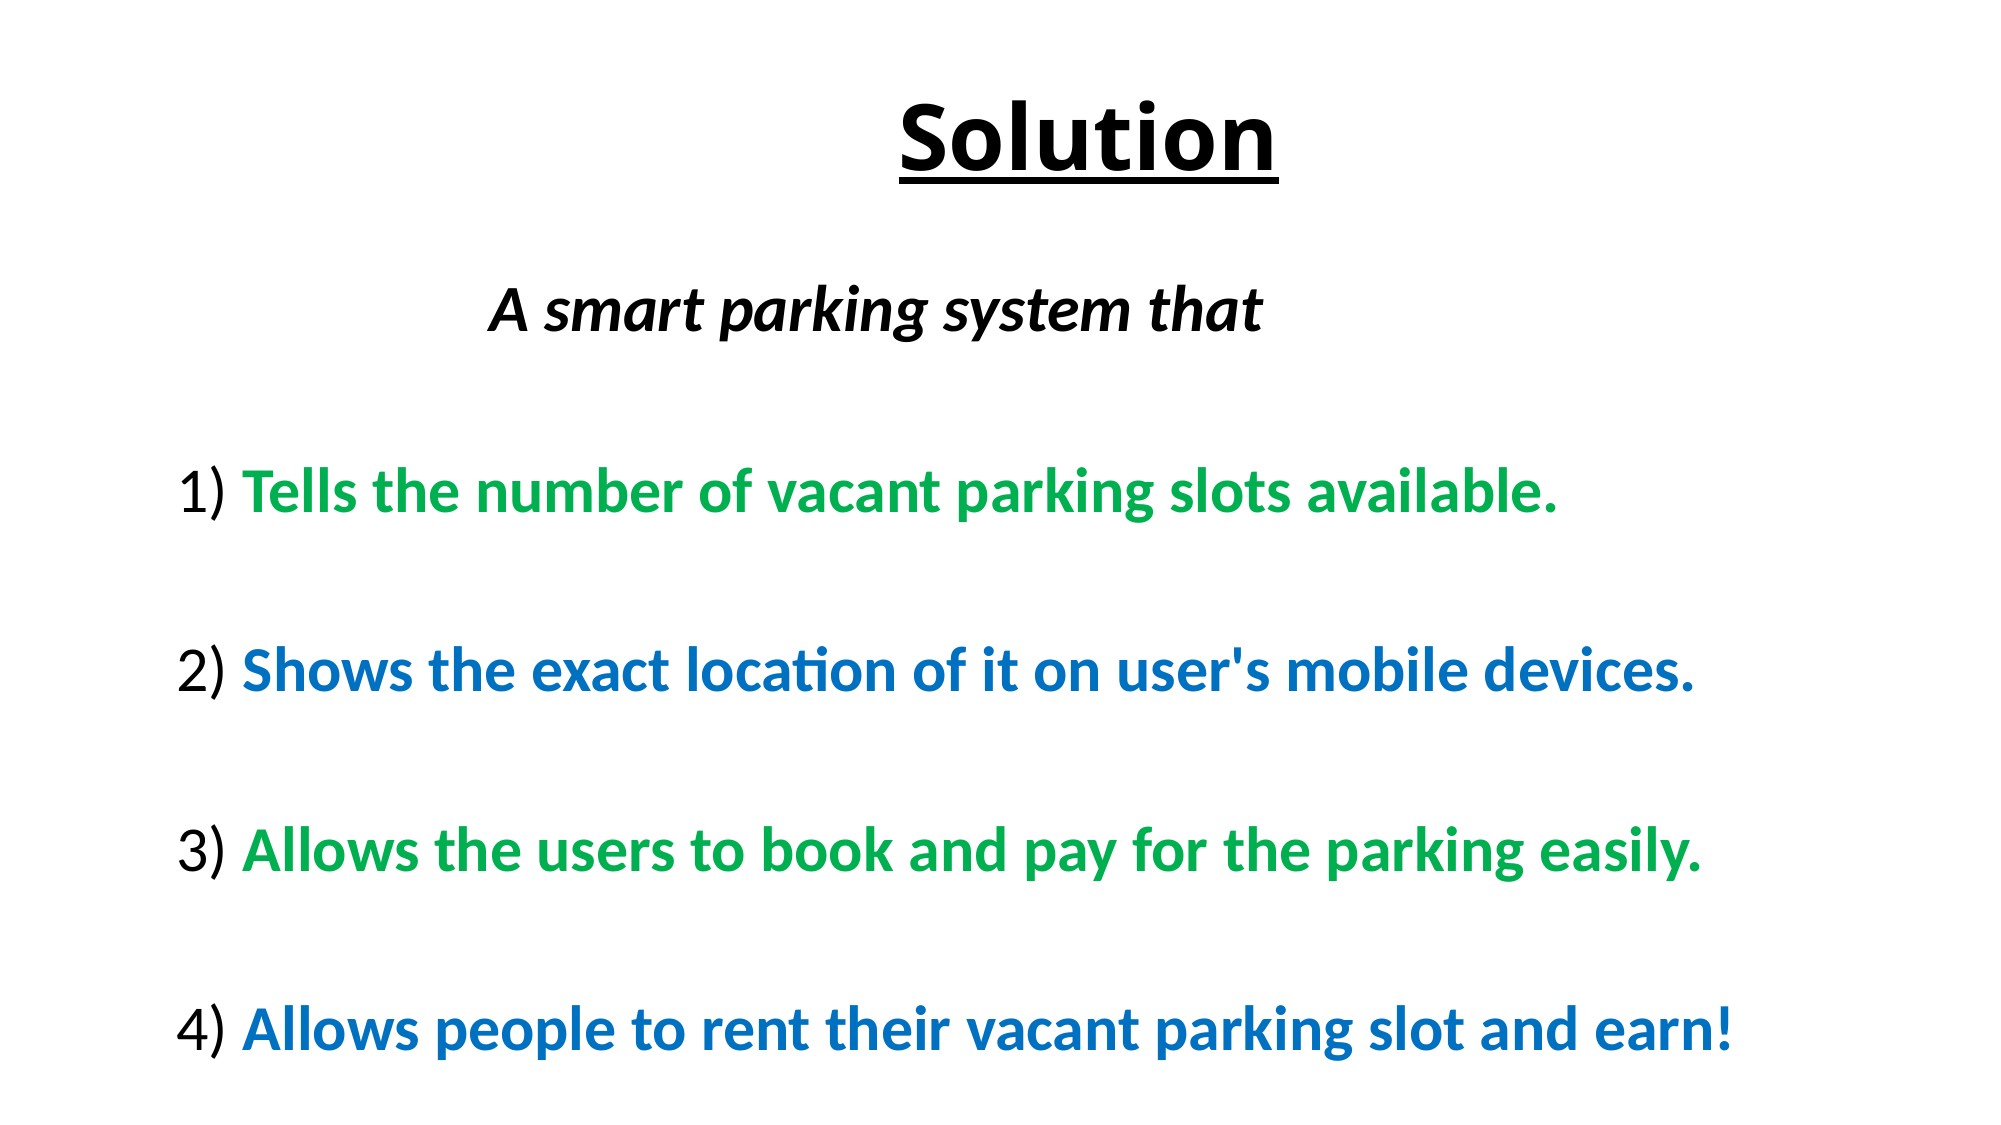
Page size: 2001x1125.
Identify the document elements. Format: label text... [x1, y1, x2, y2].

list A smart parking system that 1) Tells the number of vacant parking slots available. 2) Shows the exact location of it on user's mobile devices. 3) Allows the users to book and pay for the parking easily. 4) Allows people to rent their vacant parking slot and earn! [147, 266, 1873, 1076]
title Solution [147, 31, 1873, 250]
